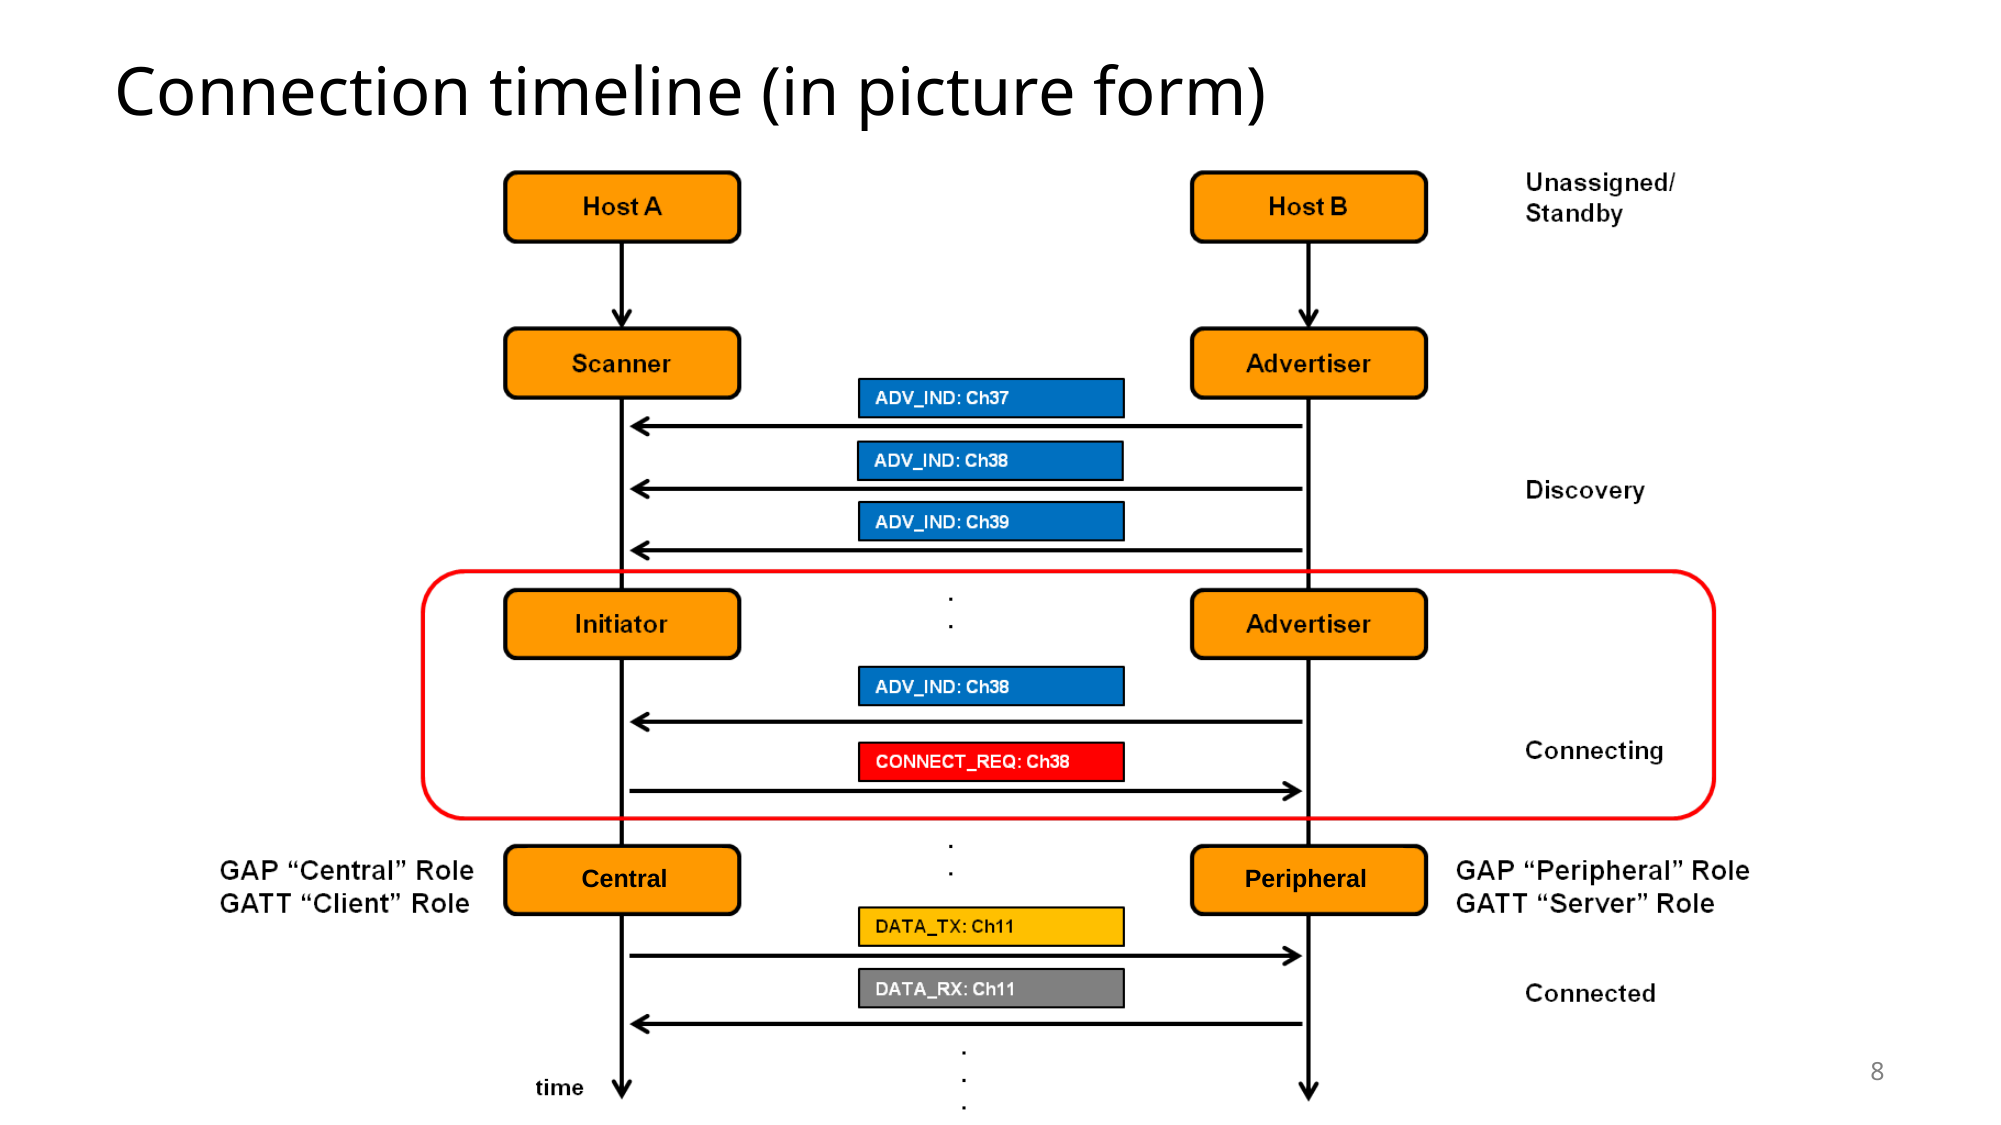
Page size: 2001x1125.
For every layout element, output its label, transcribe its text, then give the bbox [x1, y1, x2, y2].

picture [202, 157, 1825, 1125]
title Connection timeline (in picture form) [99, 37, 1900, 150]
slide_number 8 [1825, 1042, 1900, 1103]
